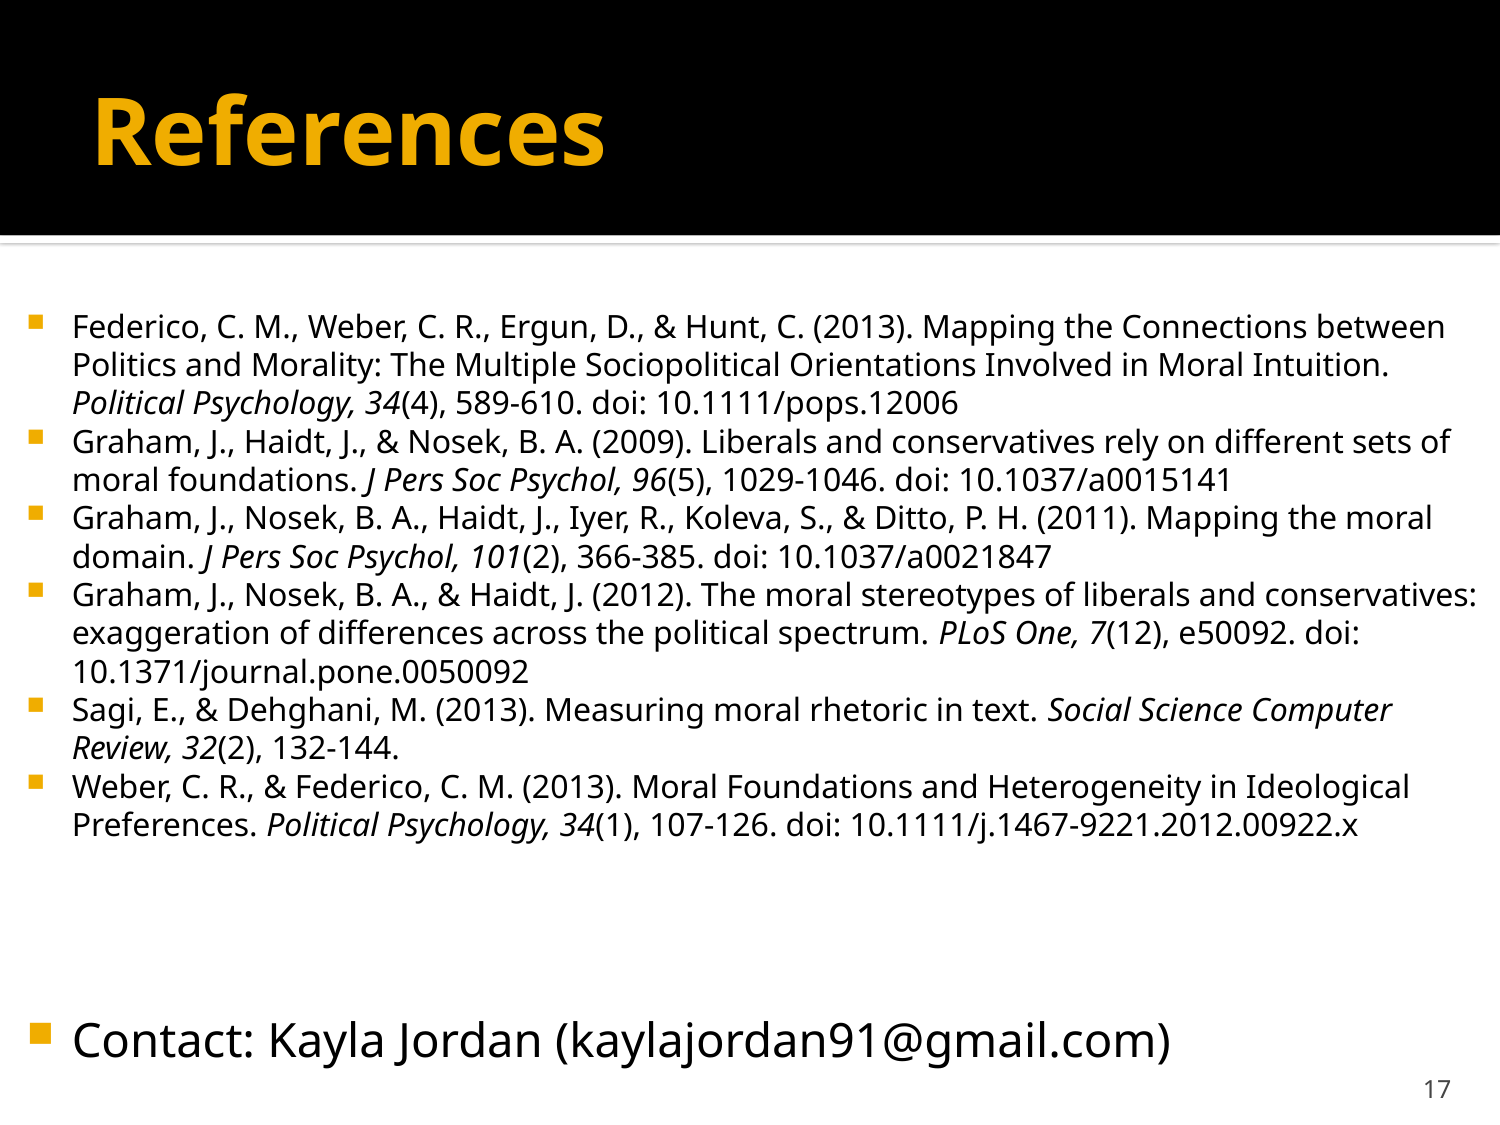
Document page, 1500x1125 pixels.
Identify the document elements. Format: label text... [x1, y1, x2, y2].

slide_number 17 [1345, 1062, 1467, 1108]
title References [75, 25, 1425, 231]
list Federico, C. M., Weber, C. R., Ergun, D., & Hunt, C. (2013). Mapping the Connections between Politics and Morality: The Multiple Sociopolitical Orientations Involved in Moral Intuition. Political Psychology, 34(4), 589-610. doi: 10.1111/pops.12006 Graham, J., Haidt, J., & Nosek, B. A. (2009). Liberals and conservatives rely on different sets of moral foundations. J Pers Soc Psychol, 96(5), 1029-1046. doi: 10.1037/a0015141 Graham, J., Nosek, B. A., Haidt, J., Iyer, R., Koleva, S., & Ditto, P. H. (2011). Mapping the moral domain. J Pers Soc Psychol, 101(2), 366-385. doi: 10.1037/a0021847 Graham, J., Nosek, B. A., & Haidt, J. (2012). The moral stereotypes of liberals and conservatives: exaggeration of differences across the political spectrum. PLoS One, 7(12), e50092. doi: 10.1371/journal.pone.0050092 Sagi, E., & Dehghani, M. (2013). Measuring moral rhetoric in text. Social Science Computer Review, 32(2), 132-144. Weber, C. R., & Federico, C. M. (2013). Moral Foundations and Heterogeneity in Ideological Preferences. Political Psychology, 34(1), 107-126. doi: 10.1111/j.1467-9221.2012.00922.x Contact: Kayla Jordan (kaylajordan91@gmail.com) [0, 291, 1500, 1075]
